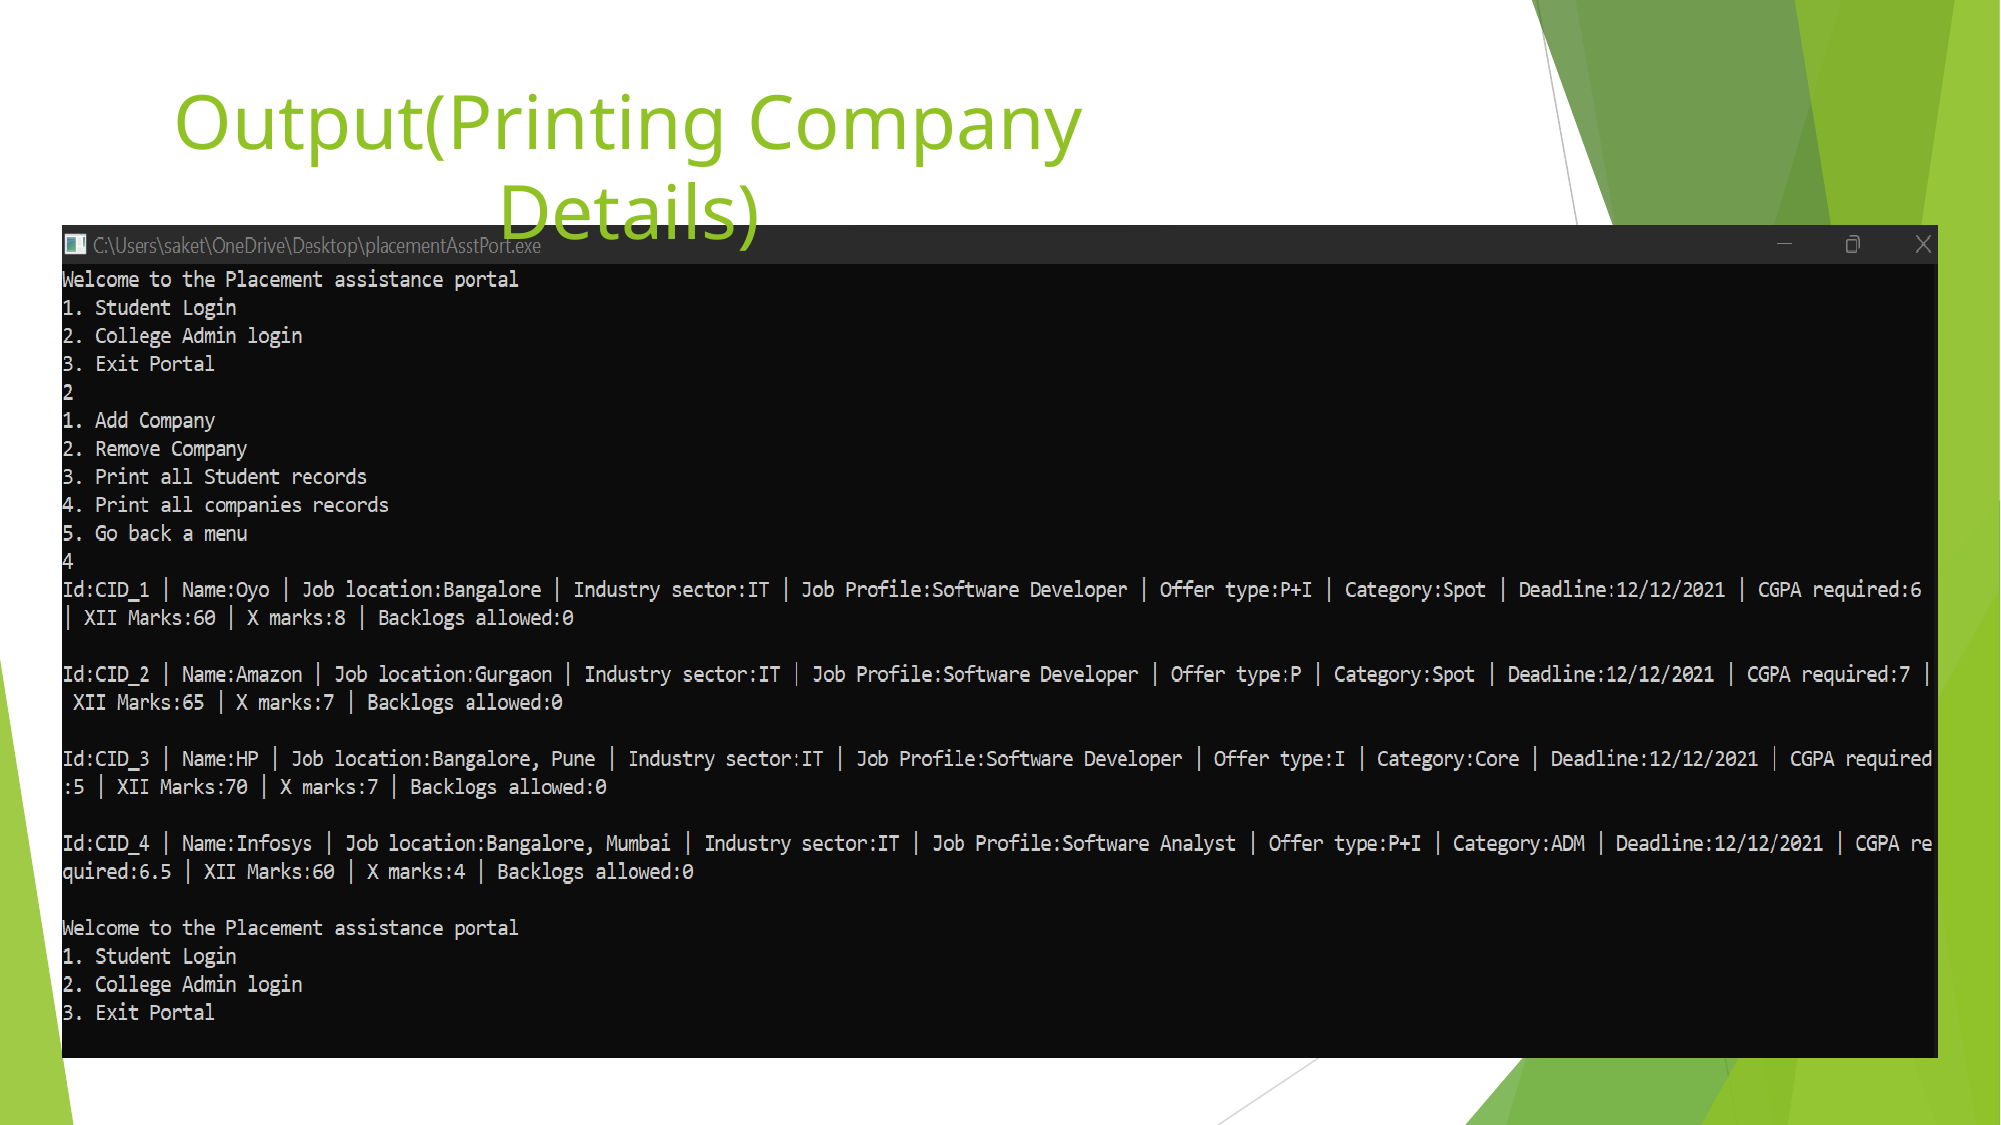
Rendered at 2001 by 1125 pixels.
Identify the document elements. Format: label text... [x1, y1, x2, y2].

text_box Output(Printing Company Details) [43, 67, 1214, 174]
picture [62, 225, 1938, 1059]
